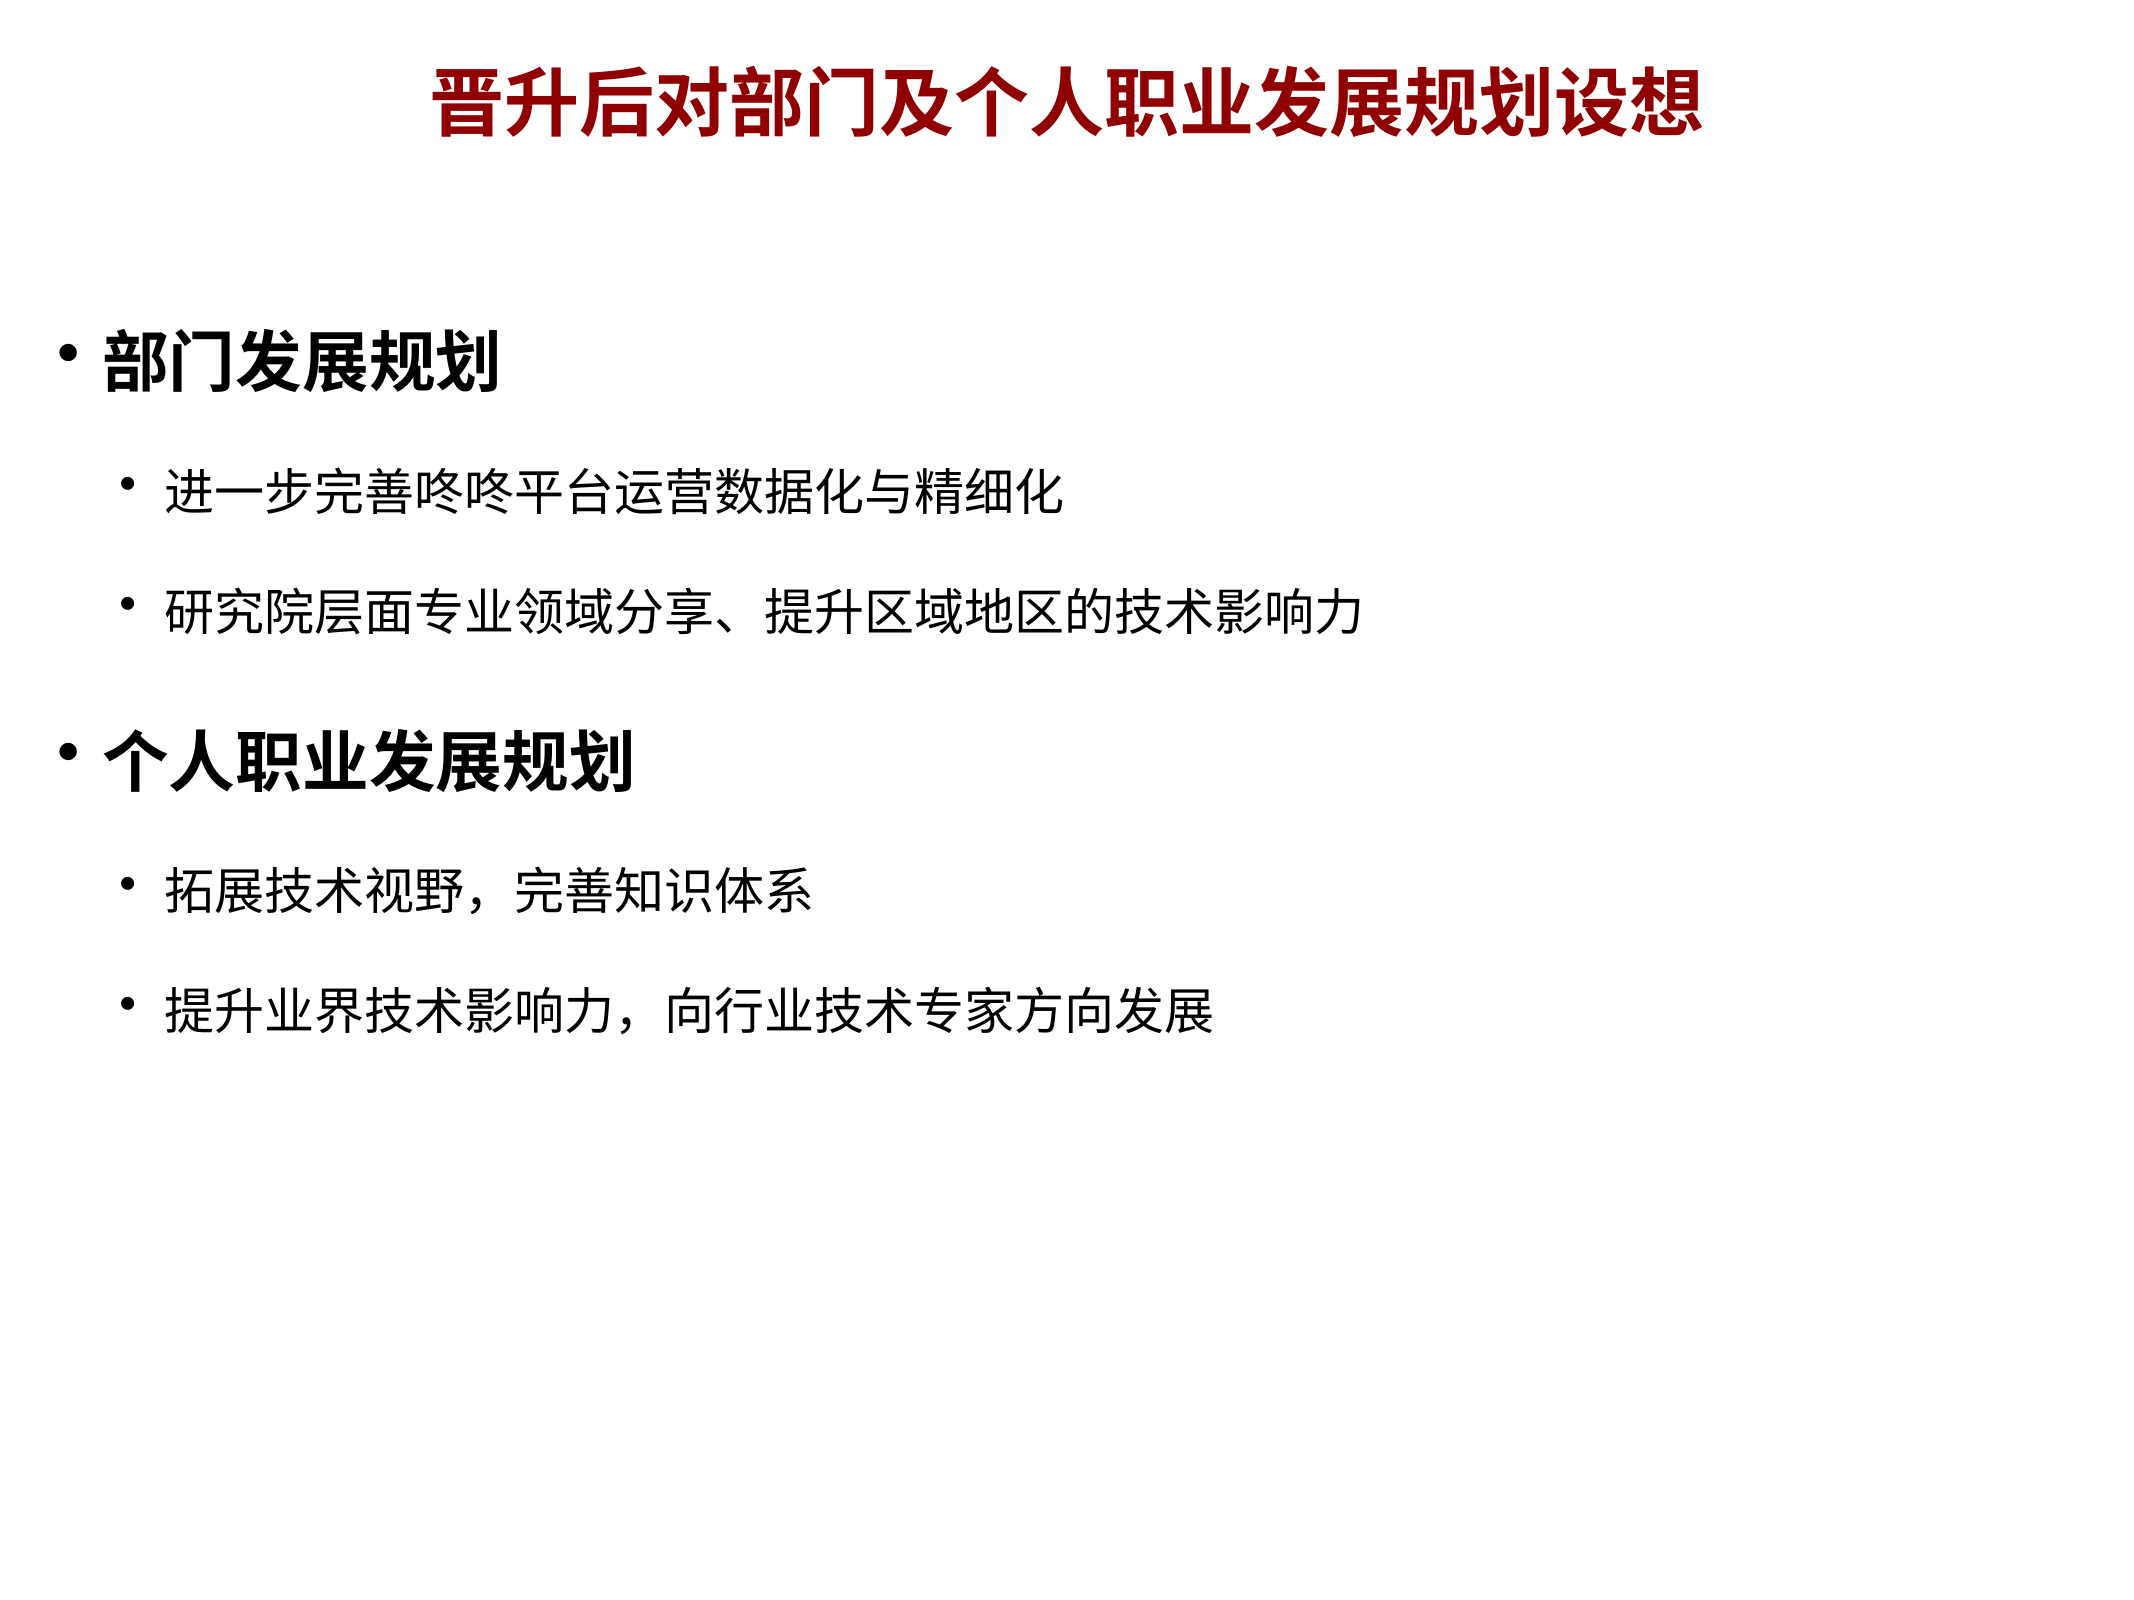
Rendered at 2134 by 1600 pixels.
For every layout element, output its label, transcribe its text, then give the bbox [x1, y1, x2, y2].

text_box 部门发展规划 进一步完善咚咚平台运营数据化与精细化 研究院层面专业领域分享、提升区域地区的技术影响力 个人职业发展规划 拓展技术视野，完善知识体系 提升业界技术影响力，向行业技术专家方向发展 [47, 231, 1589, 1049]
text_box 晋升后对部门及个人职业发展规划设想 [372, 46, 1761, 155]
